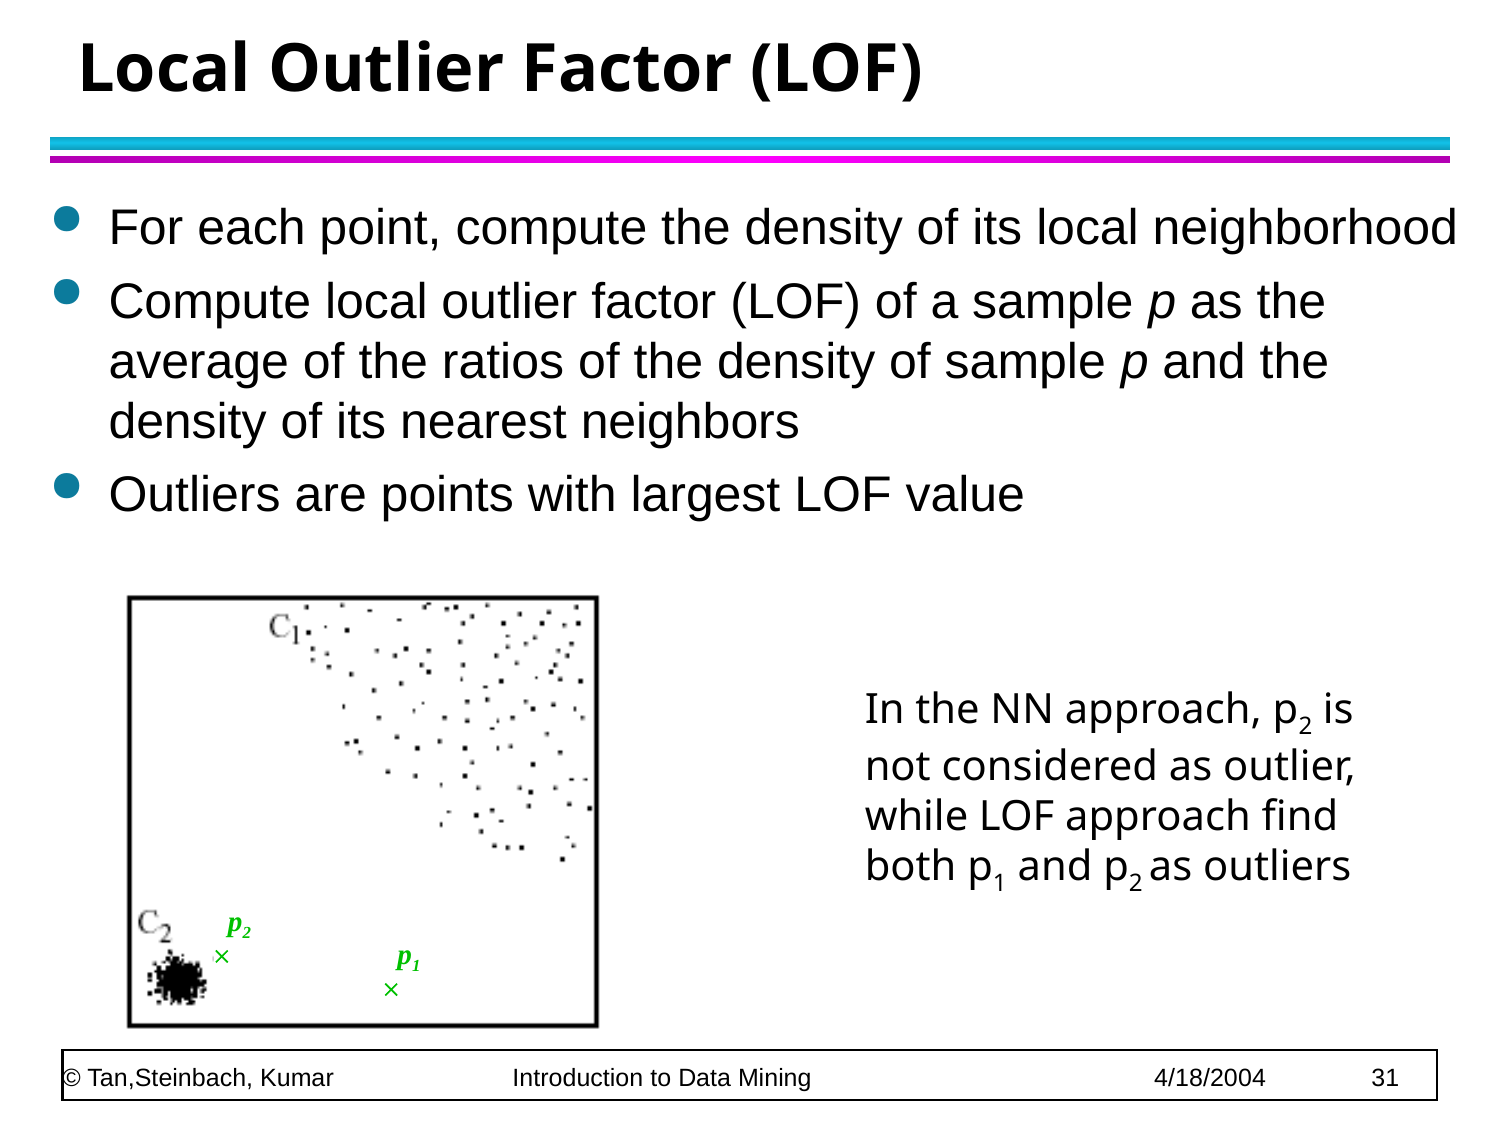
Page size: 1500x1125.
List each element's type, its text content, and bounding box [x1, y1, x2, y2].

title Local Outlier Factor (LOF) [61, 24, 1422, 113]
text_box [87, 587, 613, 1038]
text_box In the NN approach, p2 is not considered as outlier, while LOF approach find both p1 and p2 as outliers [849, 674, 1400, 904]
list For each point, compute the density of its local neighborhood Compute local outlier factor (LOF) of a sample p as the average of the ratios of the density of sample p and the density of its nearest neighbors Outliers are points with largest LOF value [36, 186, 1476, 538]
